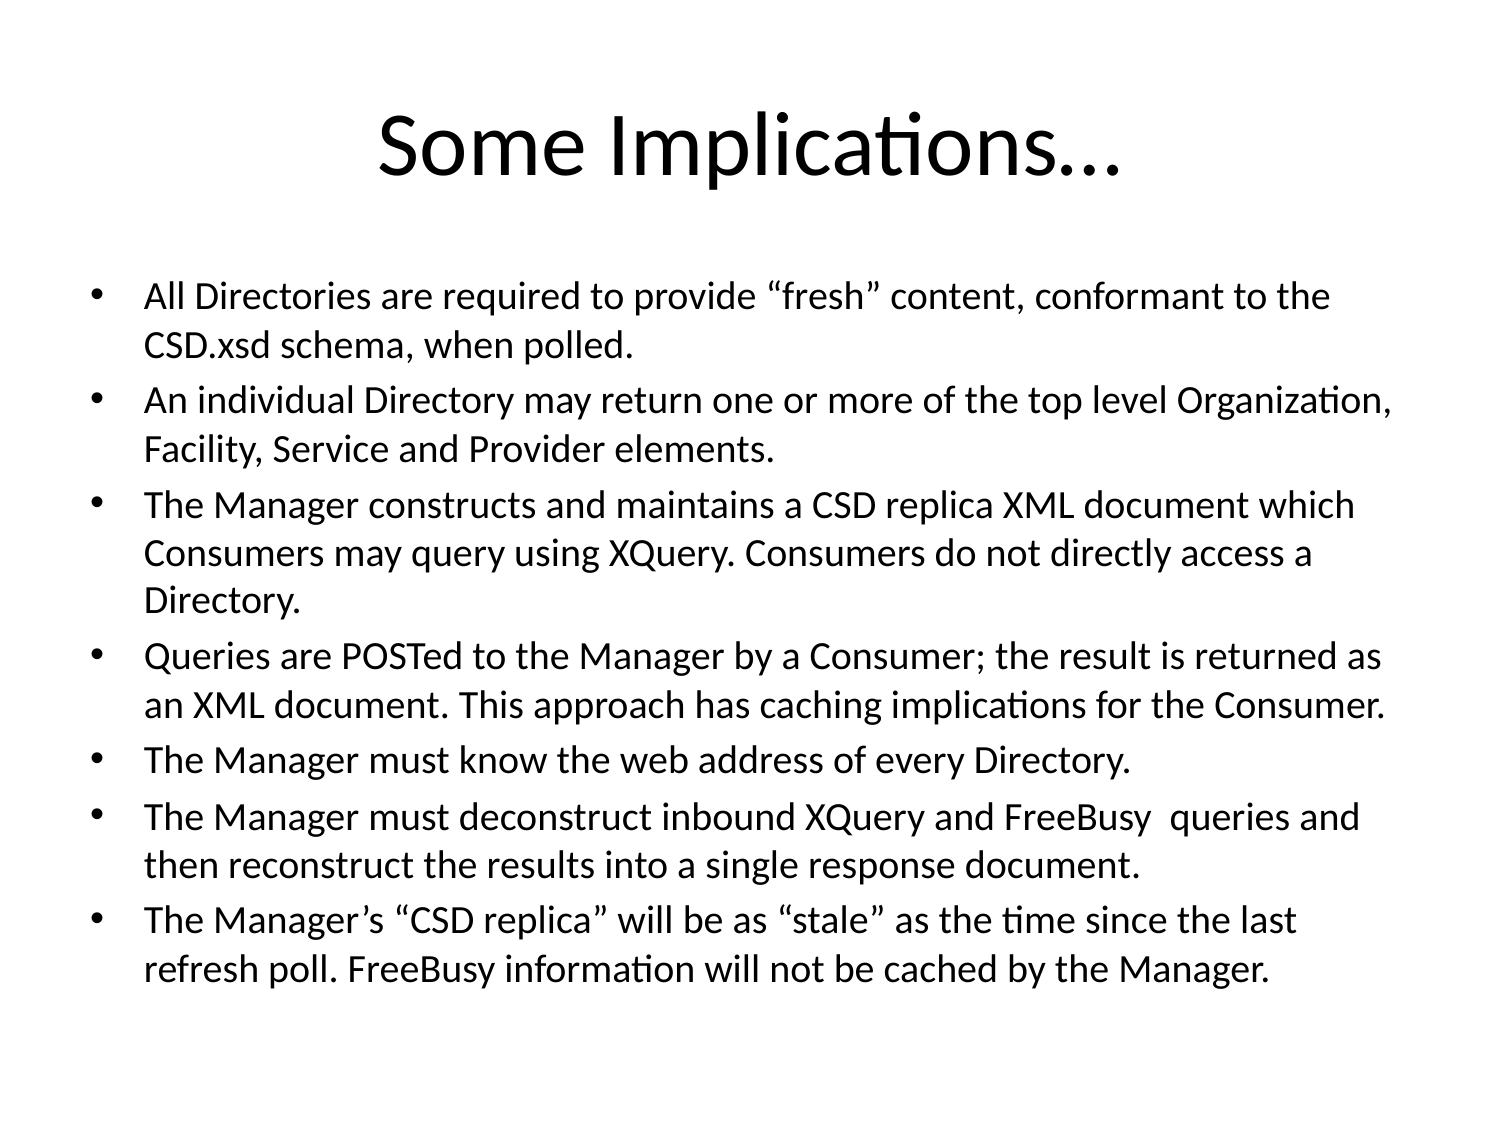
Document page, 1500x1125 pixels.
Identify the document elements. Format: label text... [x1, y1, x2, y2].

title Some Implications… [75, 45, 1425, 233]
list All Directories are required to provide “fresh” content, conformant to the CSD.xsd schema, when polled. An individual Directory may return one or more of the top level Organization, Facility, Service and Provider elements. The Manager constructs and maintains a CSD replica XML document which Consumers may query using XQuery. Consumers do not directly access a Directory. Queries are POSTed to the Manager by a Consumer; the result is returned as an XML document. This approach has caching implications for the Consumer. The Manager must know the web address of every Directory. The Manager must deconstruct inbound XQuery and FreeBusy queries and then reconstruct the results into a single response document. The Manager’s “CSD replica” will be as “stale” as the time since the last refresh poll. FreeBusy information will not be cached by the Manager. [75, 262, 1425, 1005]
